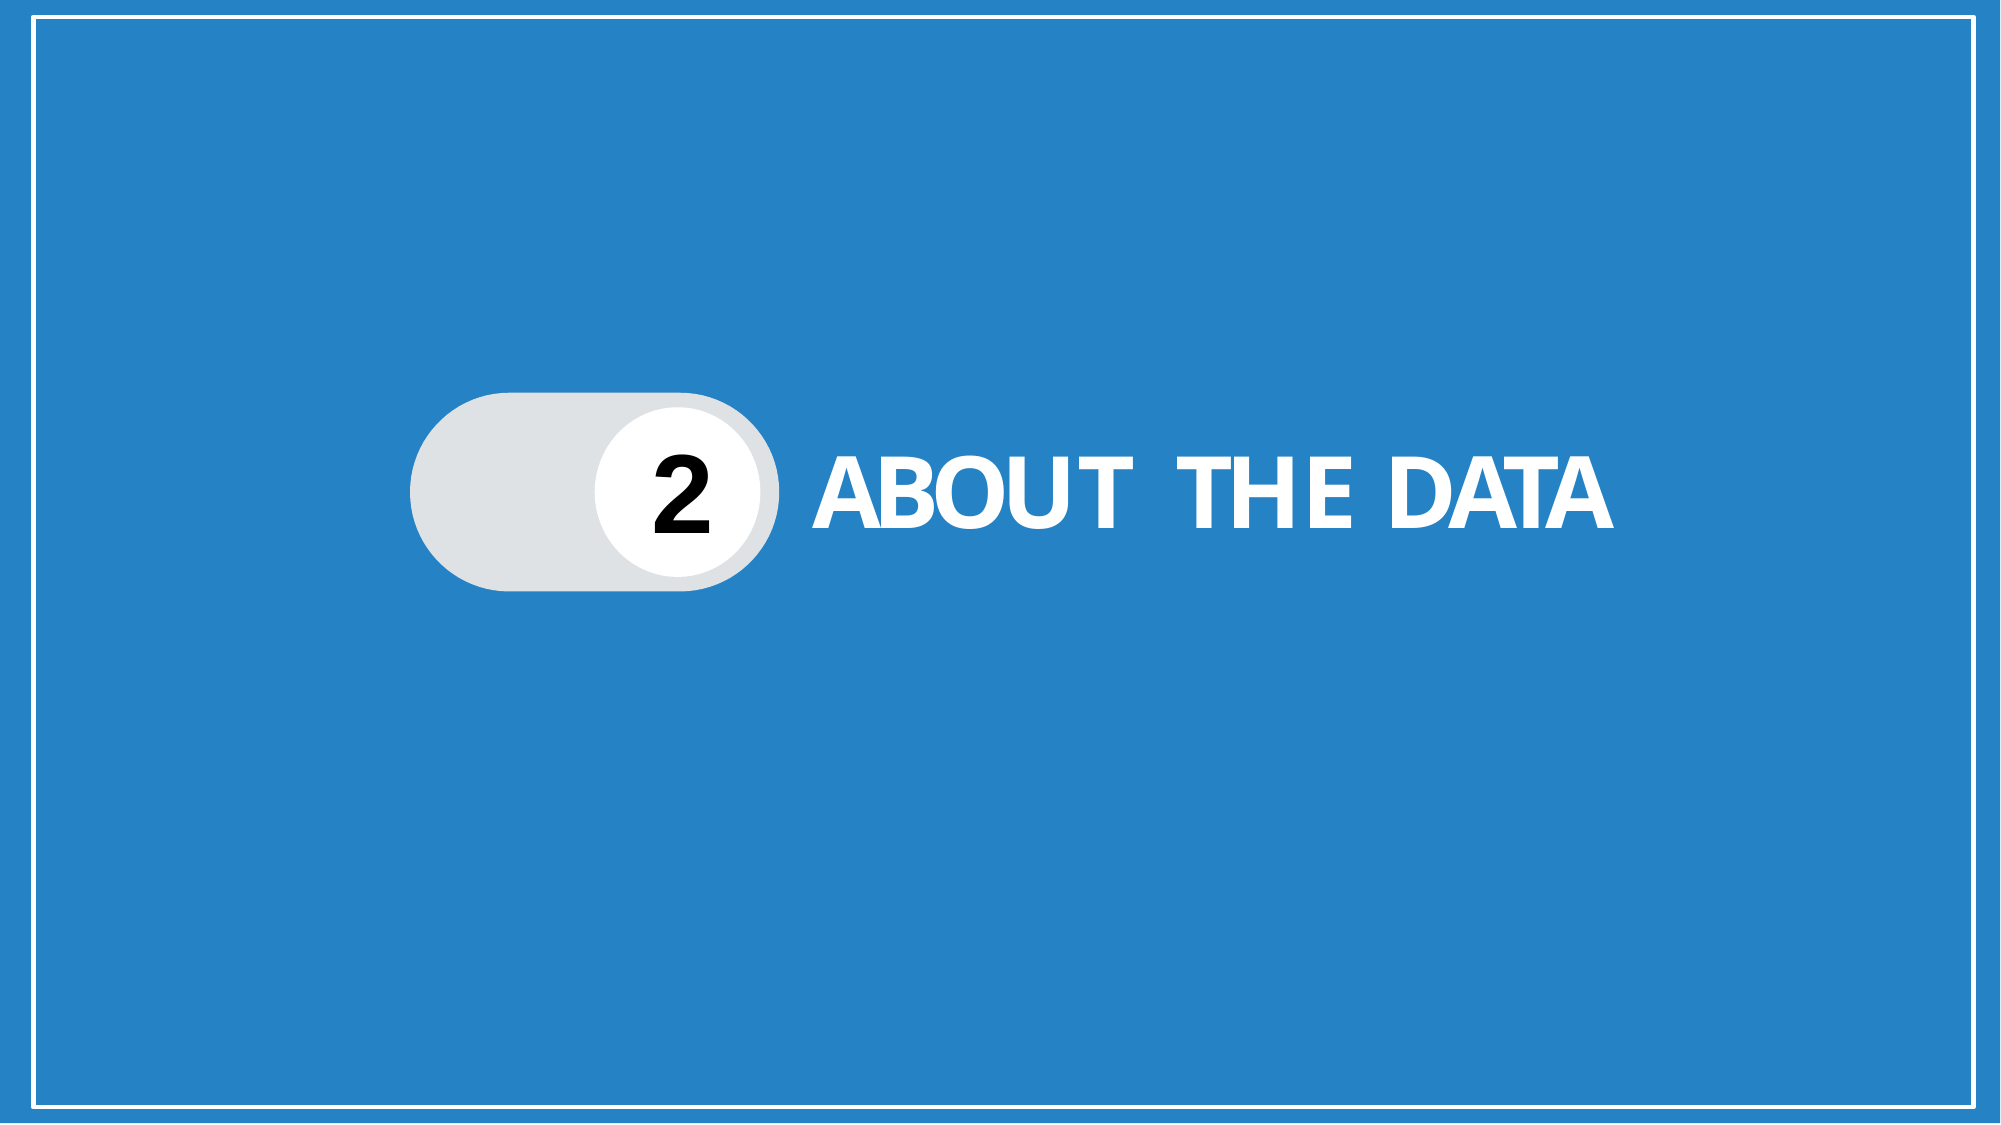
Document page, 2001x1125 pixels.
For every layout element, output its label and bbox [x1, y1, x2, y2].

text_box [33, 16, 1974, 1108]
